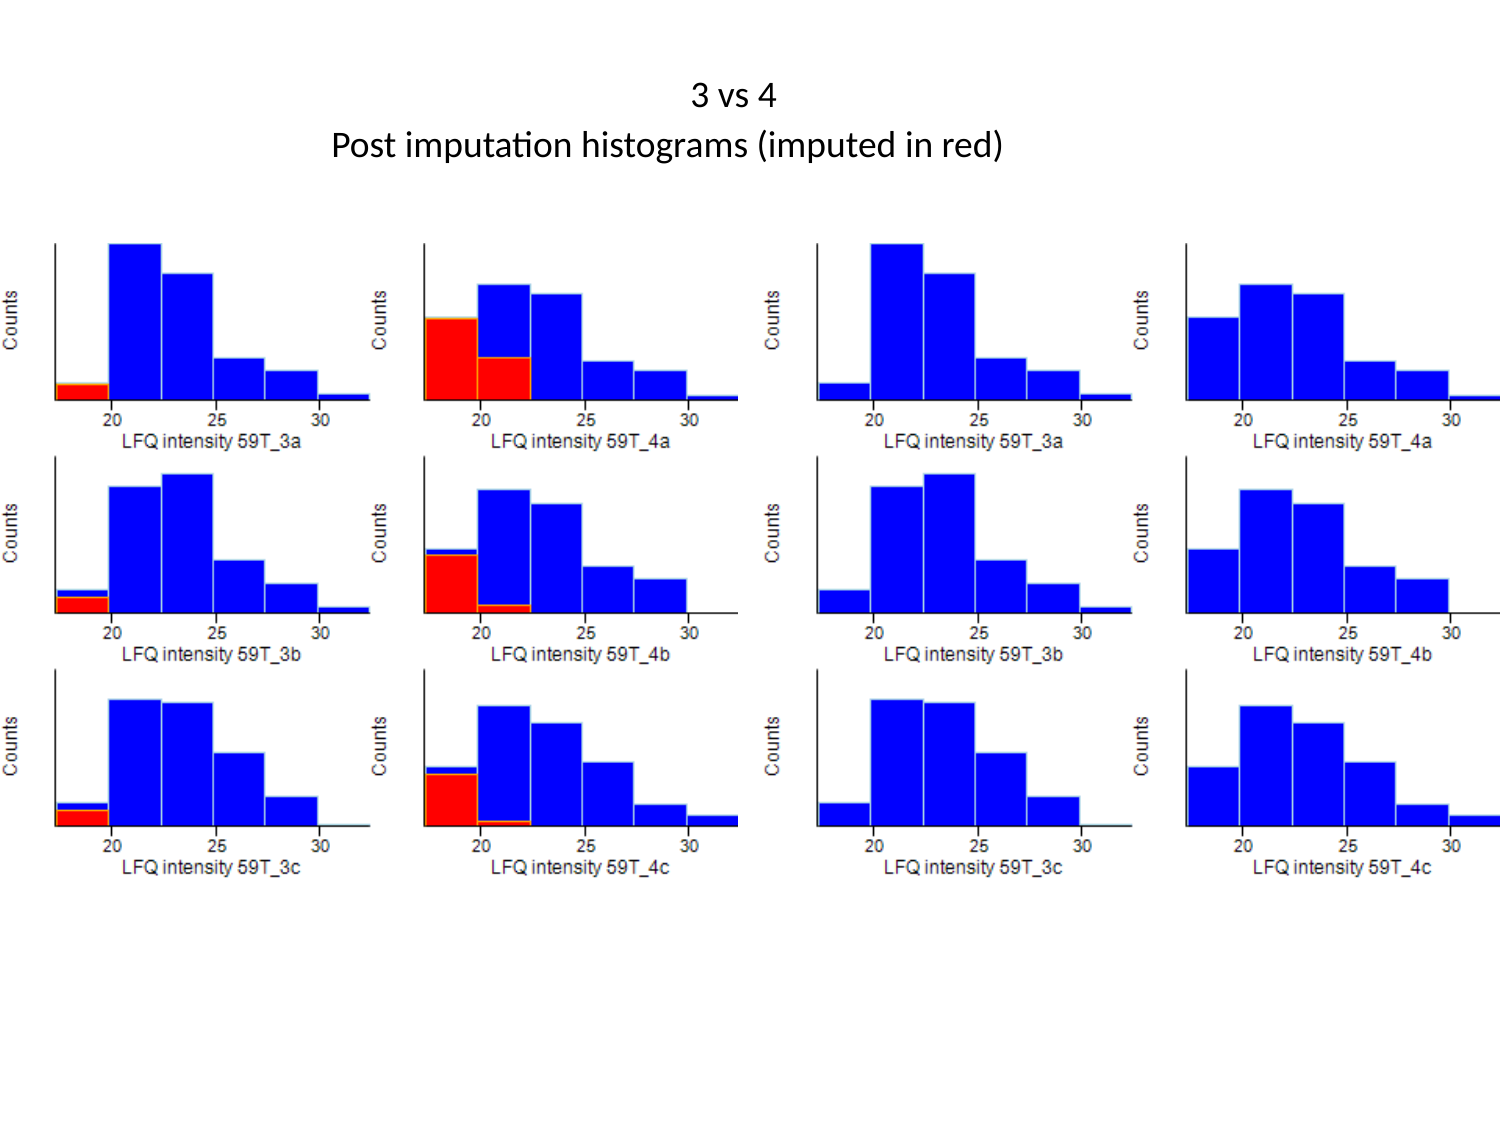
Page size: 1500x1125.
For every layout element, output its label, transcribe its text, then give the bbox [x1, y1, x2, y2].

text_box Post imputation histograms (imputed in red) [316, 112, 1020, 173]
text_box 3 vs 4 [675, 62, 792, 123]
picture [0, 243, 738, 882]
picture [762, 243, 1500, 882]
